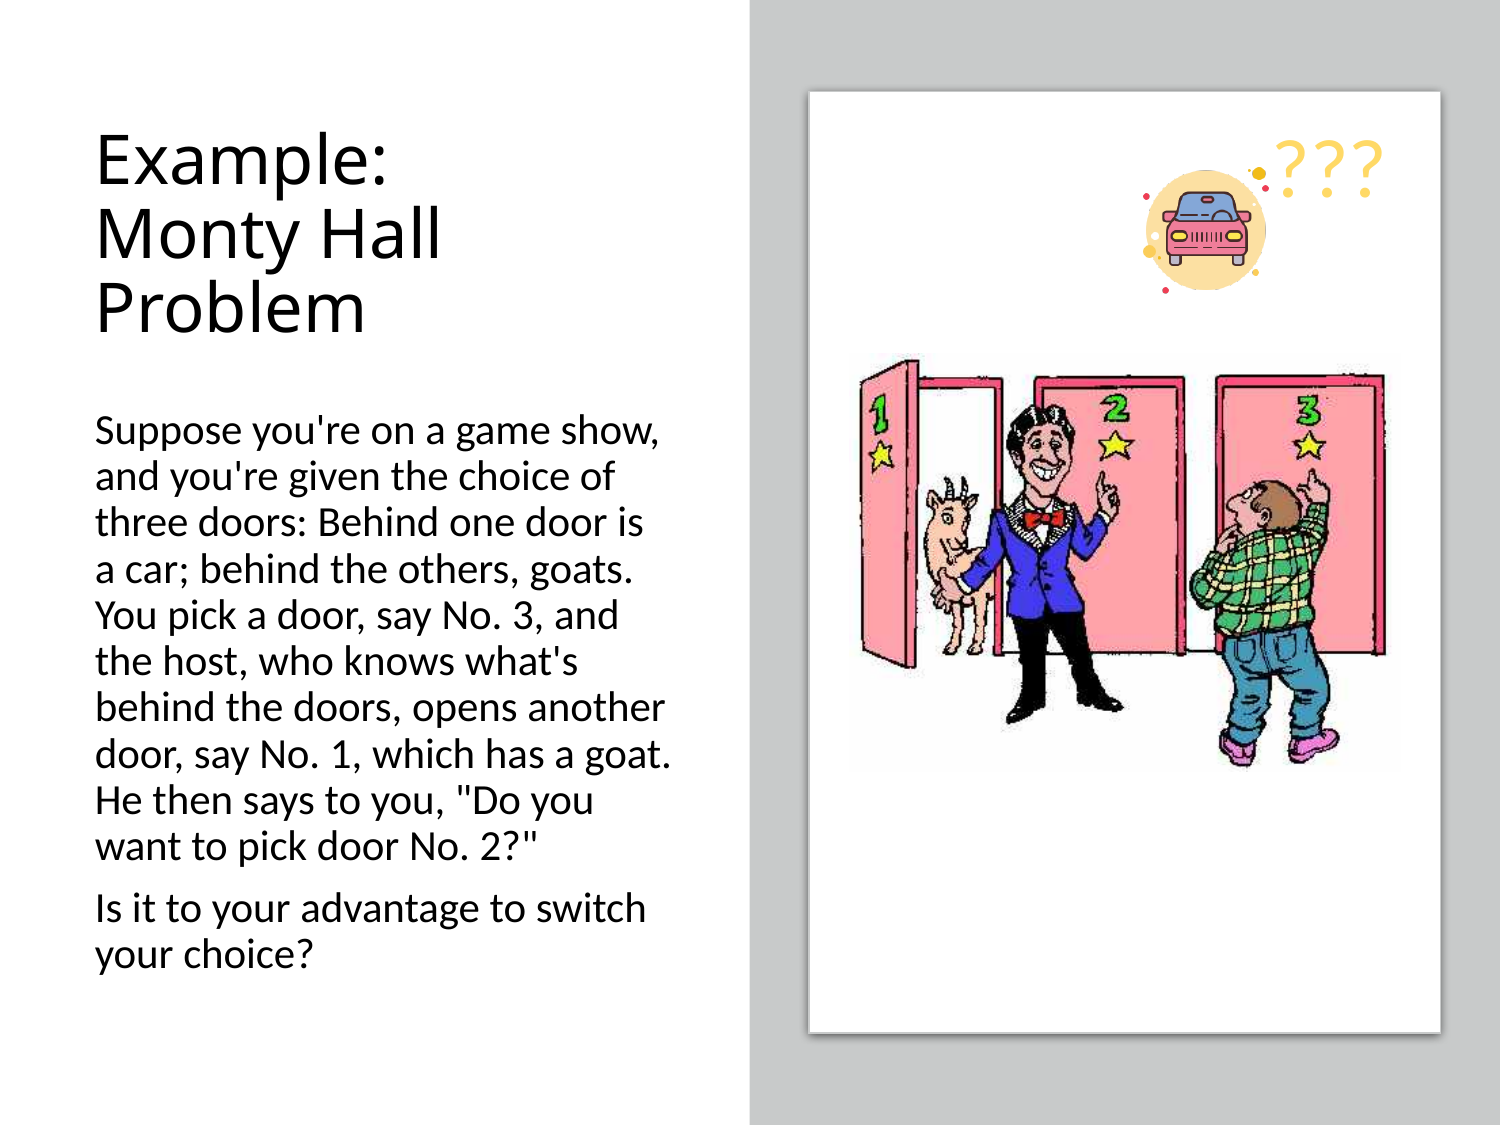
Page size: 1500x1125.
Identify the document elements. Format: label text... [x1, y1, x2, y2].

text_box [808, 90, 1441, 1034]
list Suppose you're on a game show, and you're given the choice of three doors: Behind one door is a car; behind the others, goats. You pick a door, say No. 3, and the host, who knows what's behind the doors, opens another door, say No. 1, which has a goat. He then says to you, "Do you want to pick door No. 2?" Is it to your advantage to switch your choice? [79, 399, 689, 1021]
text_box [749, 0, 1500, 1125]
text_box ??? [1257, 107, 1467, 222]
picture [1124, 149, 1286, 311]
picture [849, 353, 1401, 772]
title Example: Monty Hall Problem [79, 103, 689, 370]
